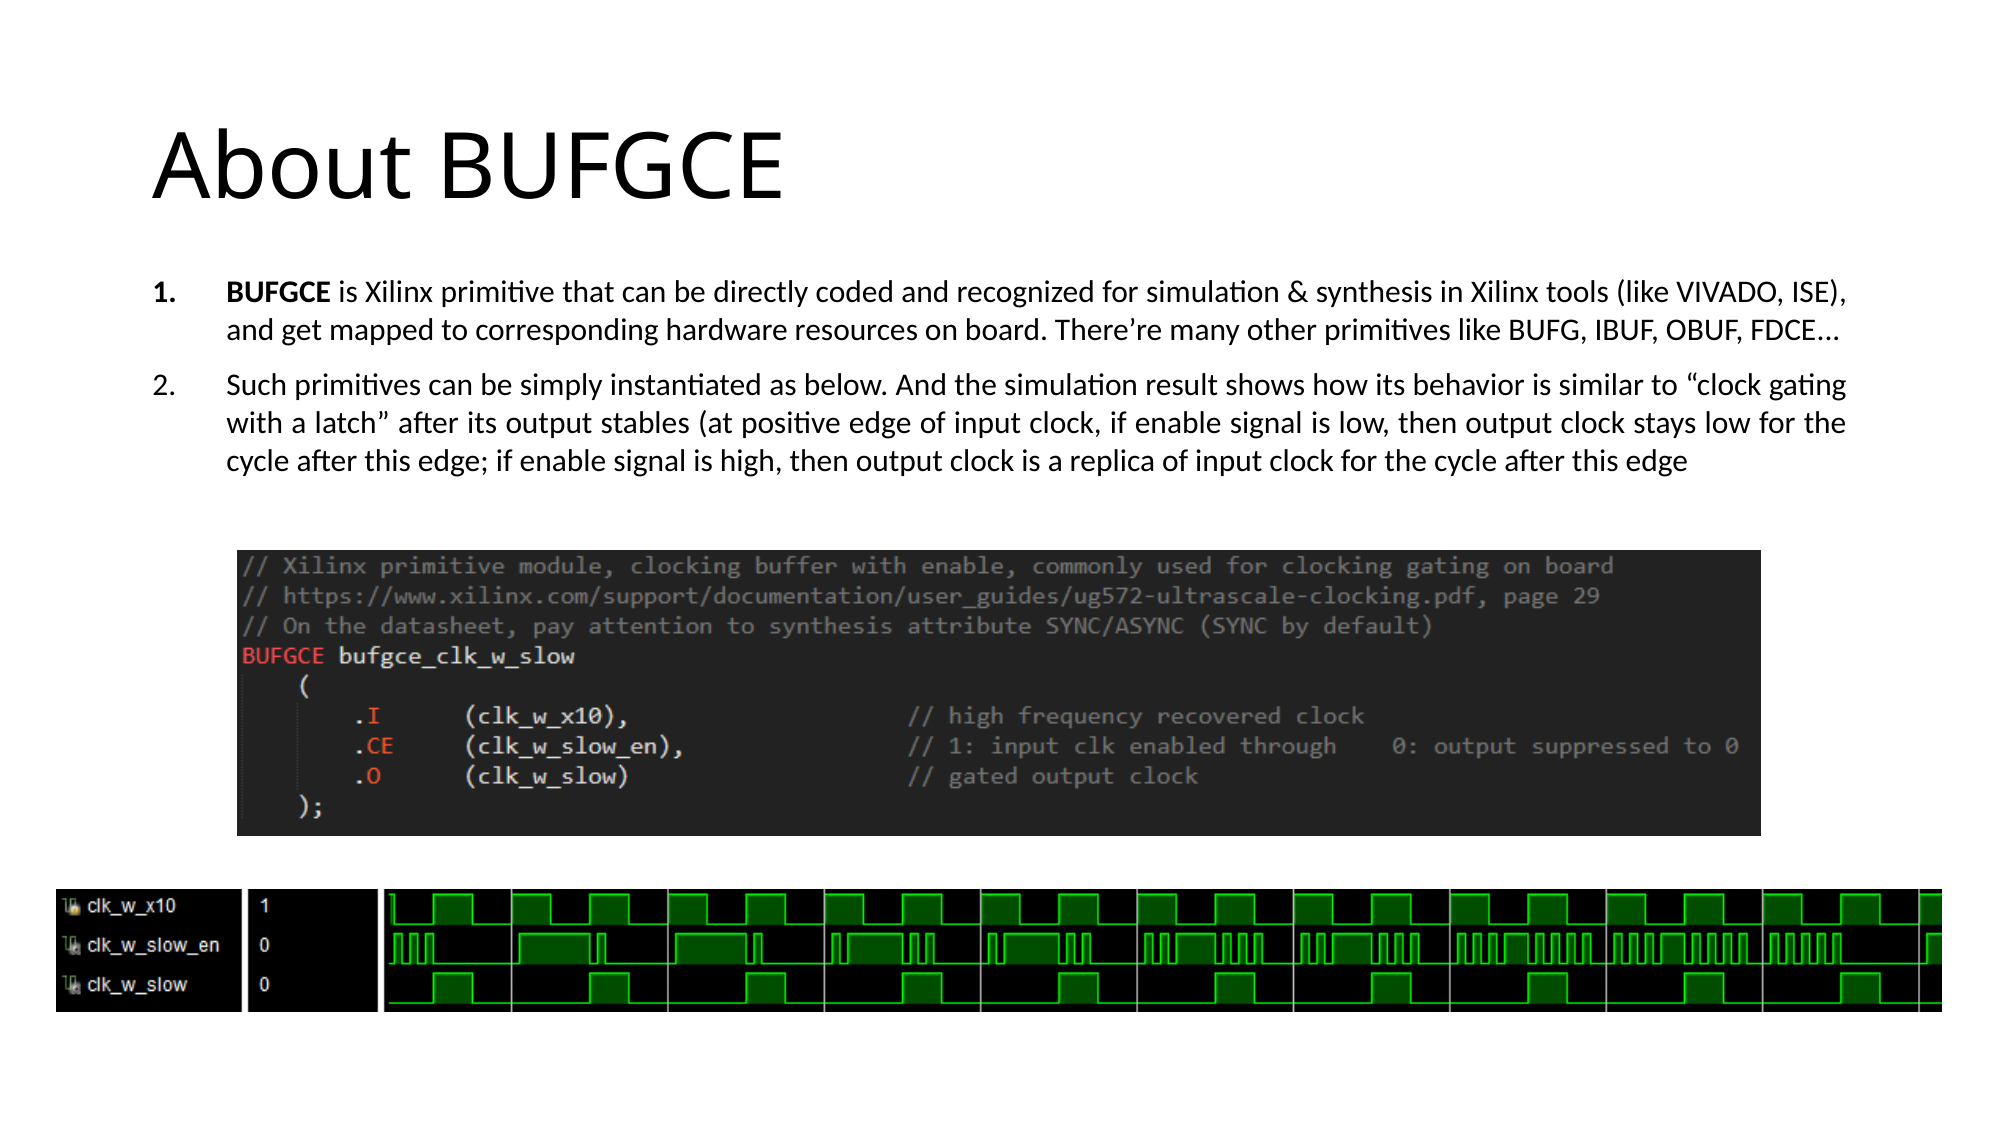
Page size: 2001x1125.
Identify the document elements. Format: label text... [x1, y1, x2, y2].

title About BUFGCE [137, 59, 1863, 263]
list BUFGCE is Xilinx primitive that can be directly coded and recognized for simulation & synthesis in Xilinx tools (like VIVADO, ISE), and get mapped to corresponding hardware resources on board. There’re many other primitives like BUFG, IBUF, OBUF, FDCE... Such primitives can be simply instantiated as below. And the simulation result shows how its behavior is similar to “clock gating with a latch” after its output stables (at positive edge of input clock, if enable signal is low, then output clock stays low for the cycle after this edge; if enable signal is high, then output clock is a replica of input clock for the cycle after this edge [137, 263, 1863, 537]
picture [56, 889, 1942, 1012]
picture [237, 550, 1761, 836]
